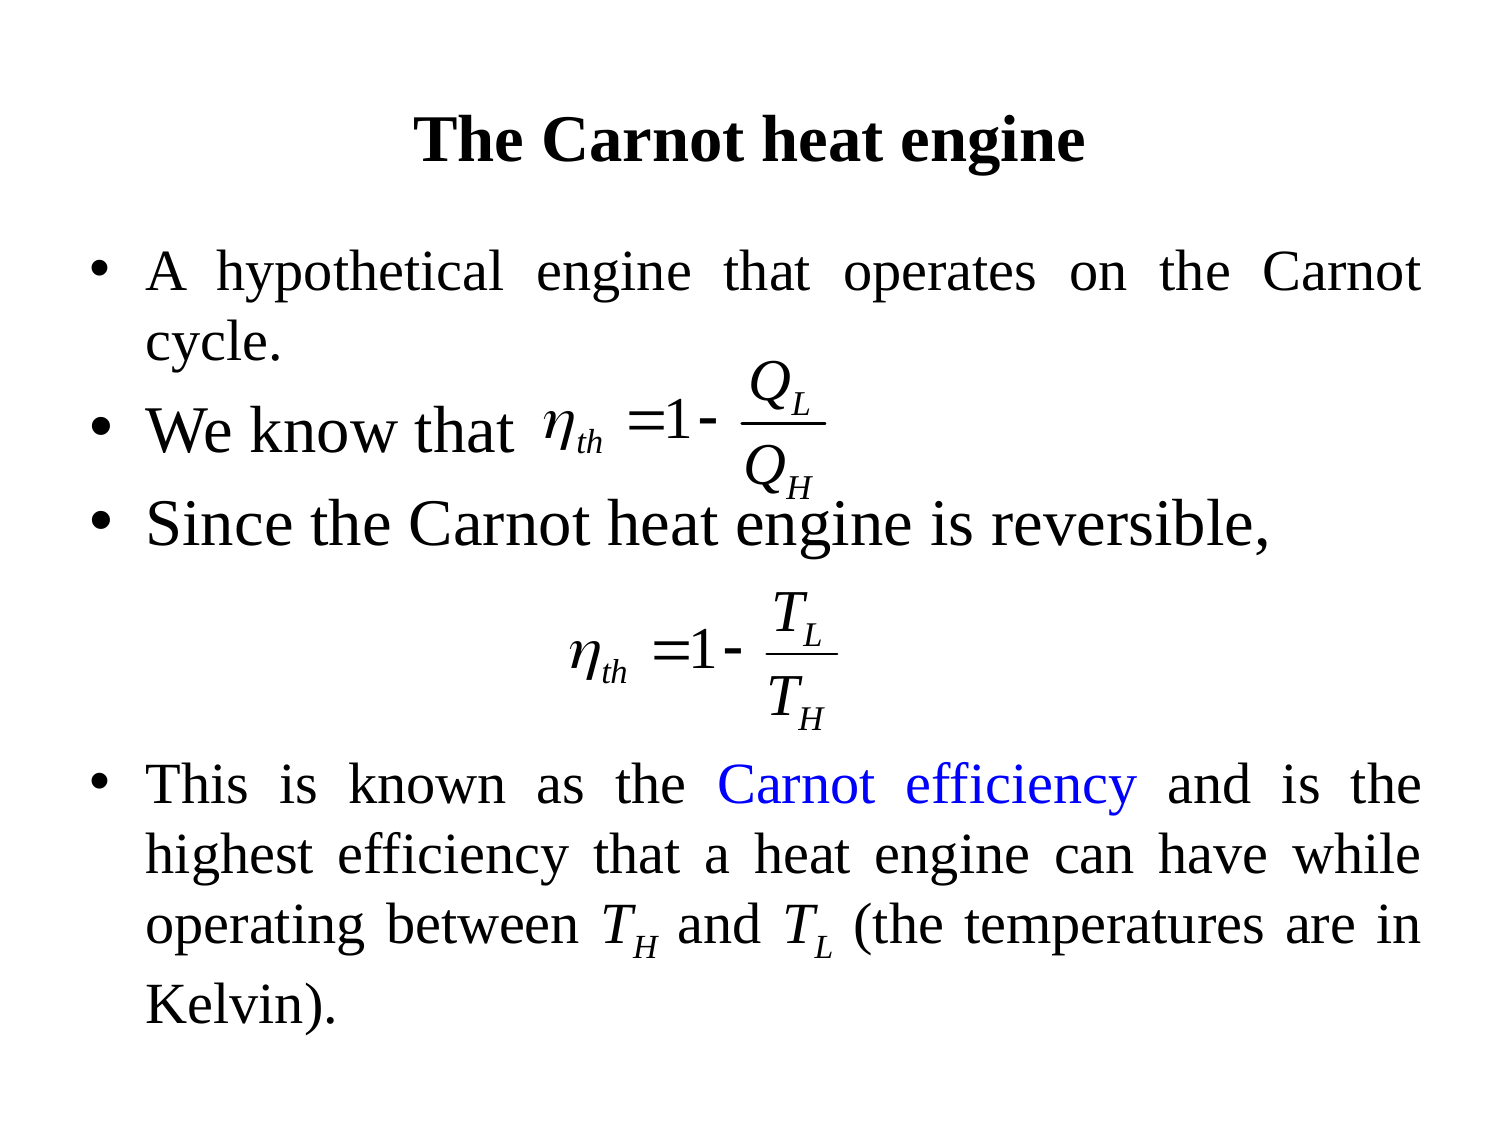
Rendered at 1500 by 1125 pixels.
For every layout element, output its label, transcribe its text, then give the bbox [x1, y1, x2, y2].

text_box The Carnot heat engine [74, 87, 1425, 200]
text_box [537, 343, 840, 513]
text_box A hypothetical engine that operates on the Carnot cycle. We know that Since the Carnot heat engine is reversible, This is known as the Carnot efficiency and is the highest efficiency that a heat engine can have while operating between TH and TL (the temperatures are in Kelvin). [74, 224, 1438, 950]
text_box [562, 574, 850, 744]
